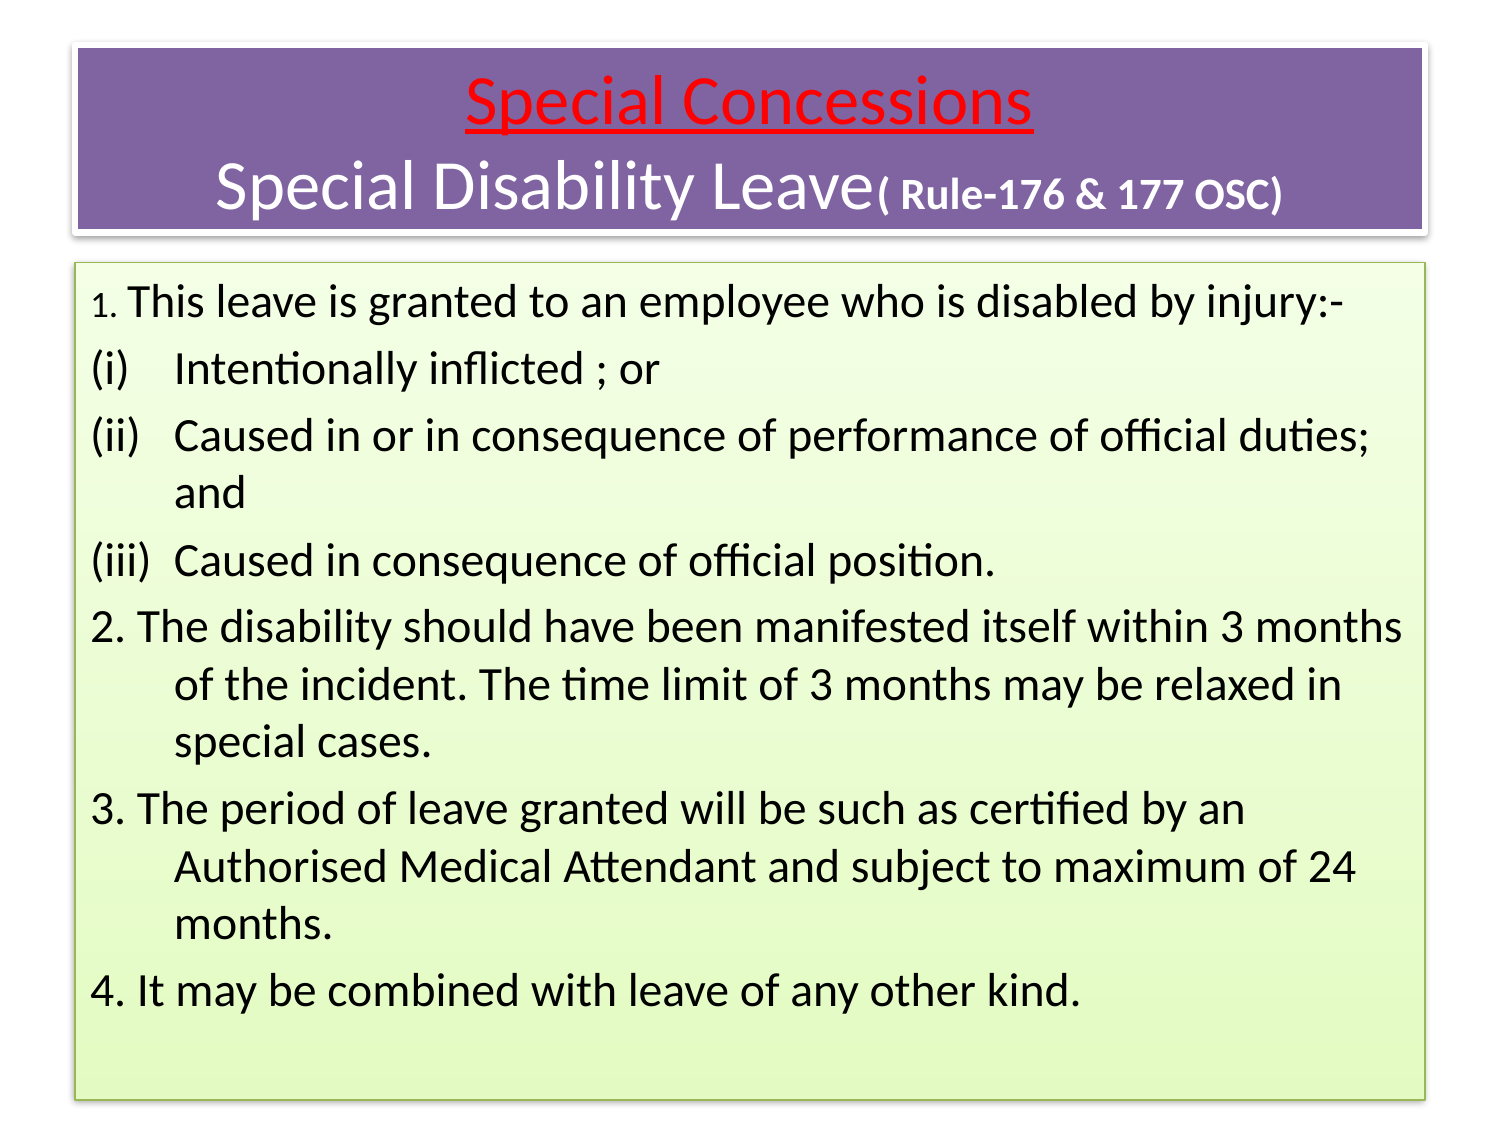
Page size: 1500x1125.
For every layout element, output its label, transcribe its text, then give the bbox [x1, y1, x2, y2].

title Special Concessions Special Disability Leave( Rule-176 & 177 OSC) [72, 42, 1428, 236]
list 1. This leave is granted to an employee who is disabled by injury:- Intentionally inflicted ; or Caused in or in consequence of performance of official duties; and Caused in consequence of official position. 2. The disability should have been manifested itself within 3 months of the incident. The time limit of 3 months may be relaxed in special cases. 3. The period of leave granted will be such as certified by an Authorised Medical Attendant and subject to maximum of 24 months. 4. It may be combined with leave of any other kind. [74, 262, 1426, 1101]
